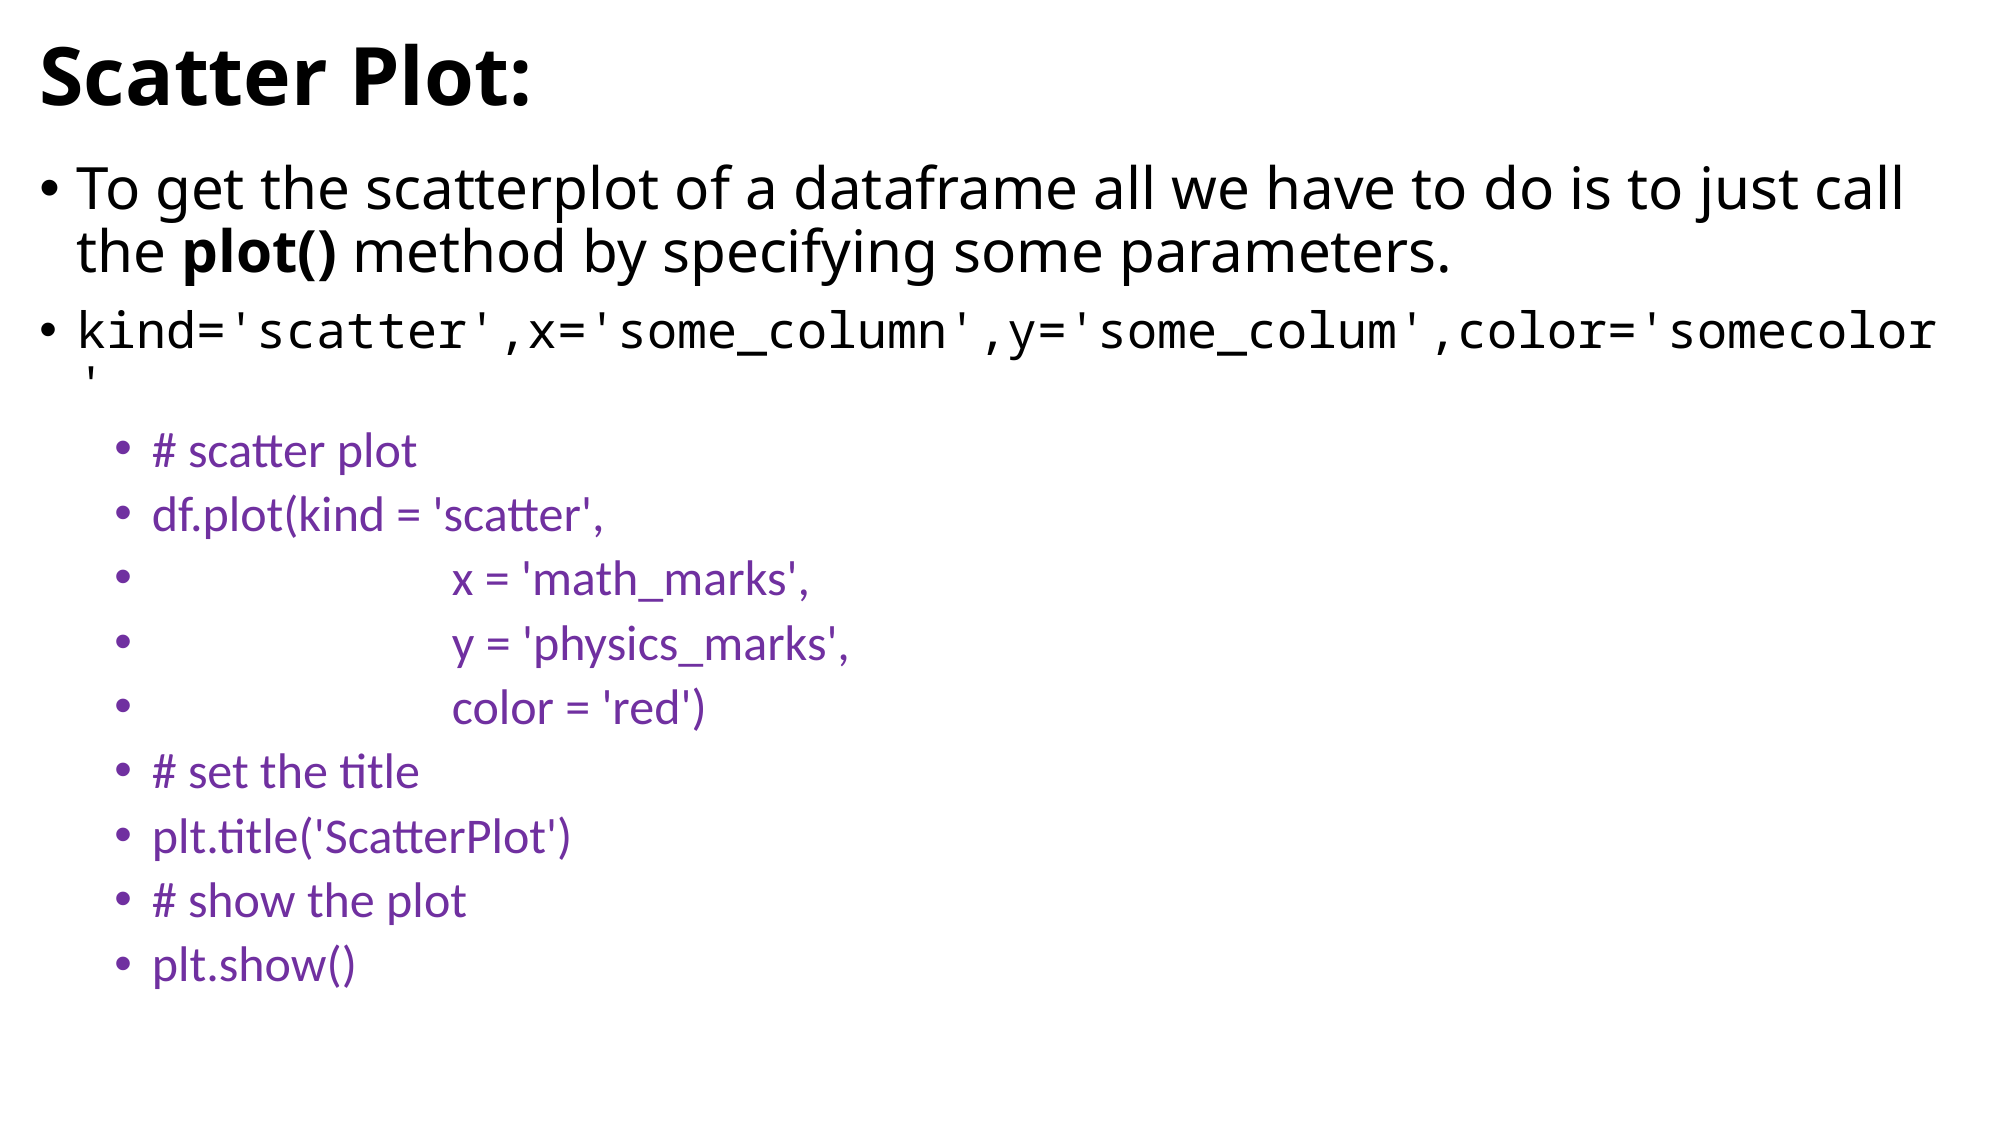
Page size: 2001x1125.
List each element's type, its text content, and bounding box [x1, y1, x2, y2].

list To get the scatterplot of a dataframe all we have to do is to just call the plot() method by specifying some parameters. kind='scatter',x='some_column',y='some_colum',color='somecolor' # scatter plot df.plot(kind = 'scatter', x = 'math_marks', y = 'physics_marks', color = 'red') # set the title plt.title('ScatterPlot') # show the plot plt.show() [24, 151, 1976, 1098]
title Scatter Plot: [24, 27, 1976, 131]
